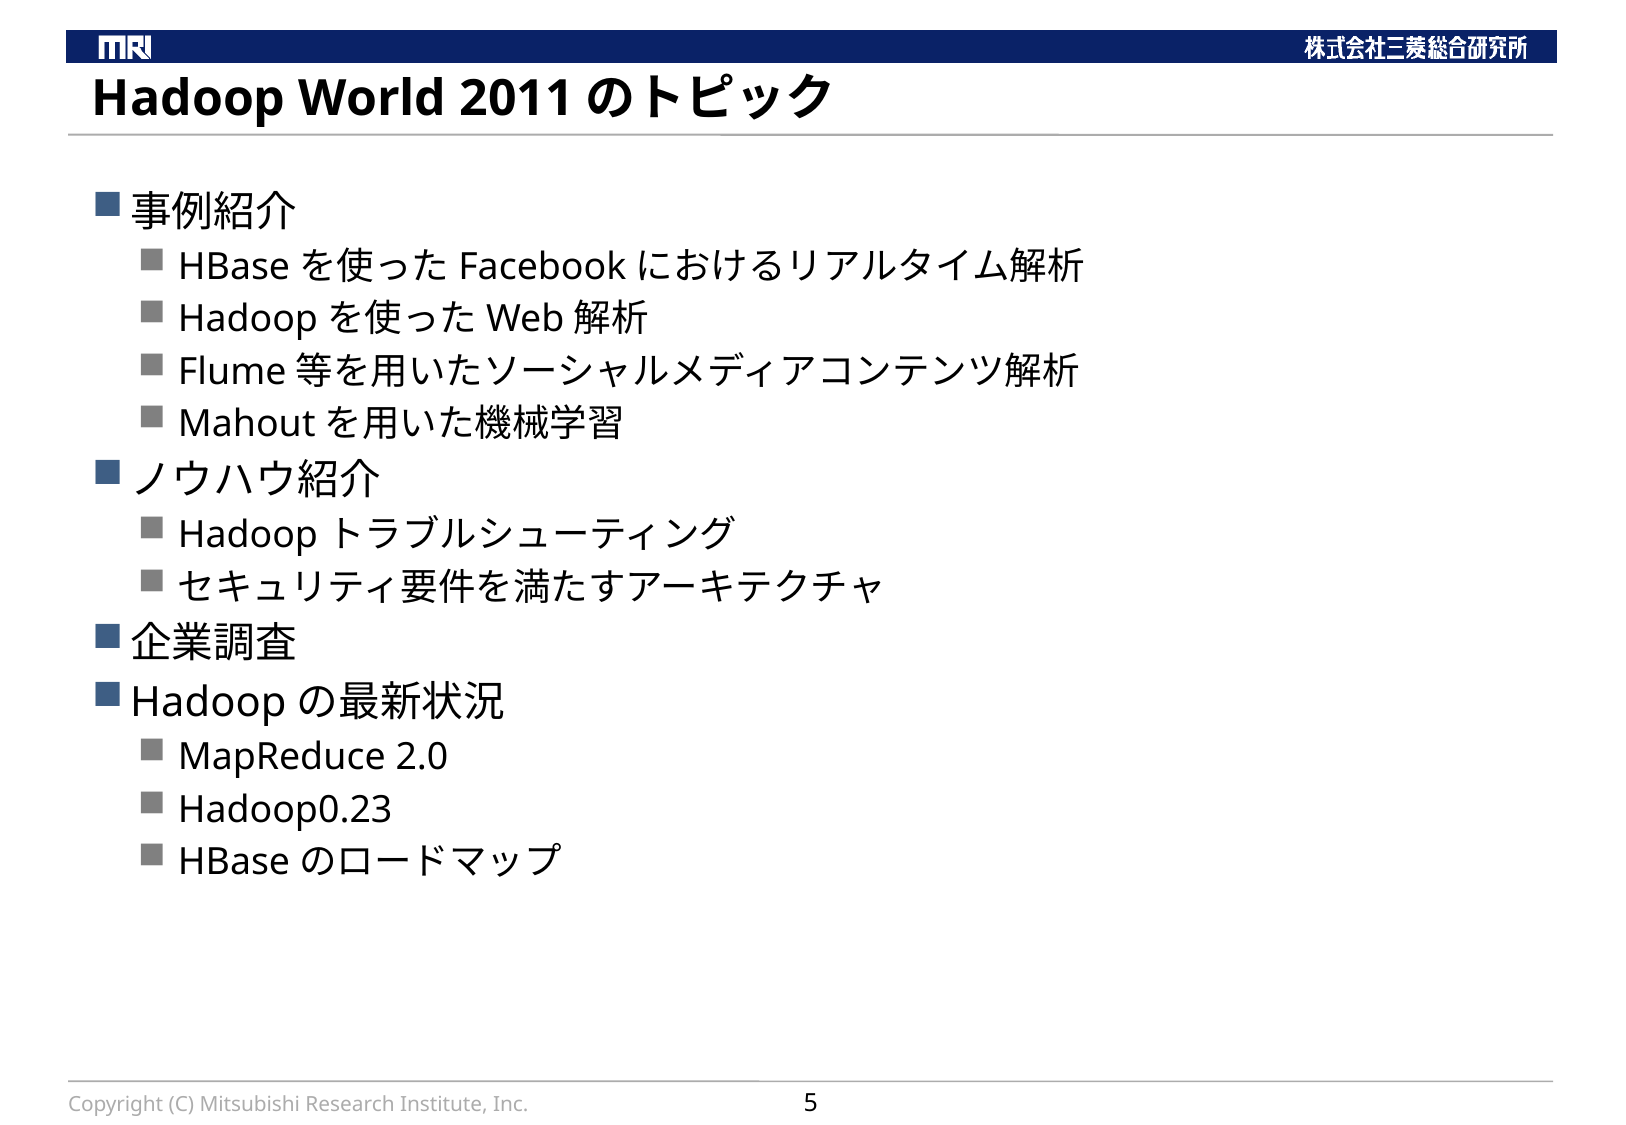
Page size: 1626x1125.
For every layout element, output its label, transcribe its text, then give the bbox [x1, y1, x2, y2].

list 事例紹介 HBaseを使ったFacebookにおけるリアルタイム解析 Hadoopを使ったWeb解析 Flume等を用いたソーシャルメディアコンテンツ解析 Mahoutを用いた機械学習 ノウハウ紹介 Hadoopトラブルシューティング セキュリティ要件を満たすアーキテクチャ 企業調査 Hadoopの最新状況 MapReduce 2.0 Hadoop0.23 HBaseのロードマップ [91, 184, 1557, 1059]
title Hadoop World 2011のトピック [68, 54, 1554, 135]
slide_number 5 [772, 1082, 850, 1125]
picture [66, 30, 1557, 63]
footer Copyright (C) Mitsubishi Research Institute, Inc. [67, 1082, 679, 1125]
